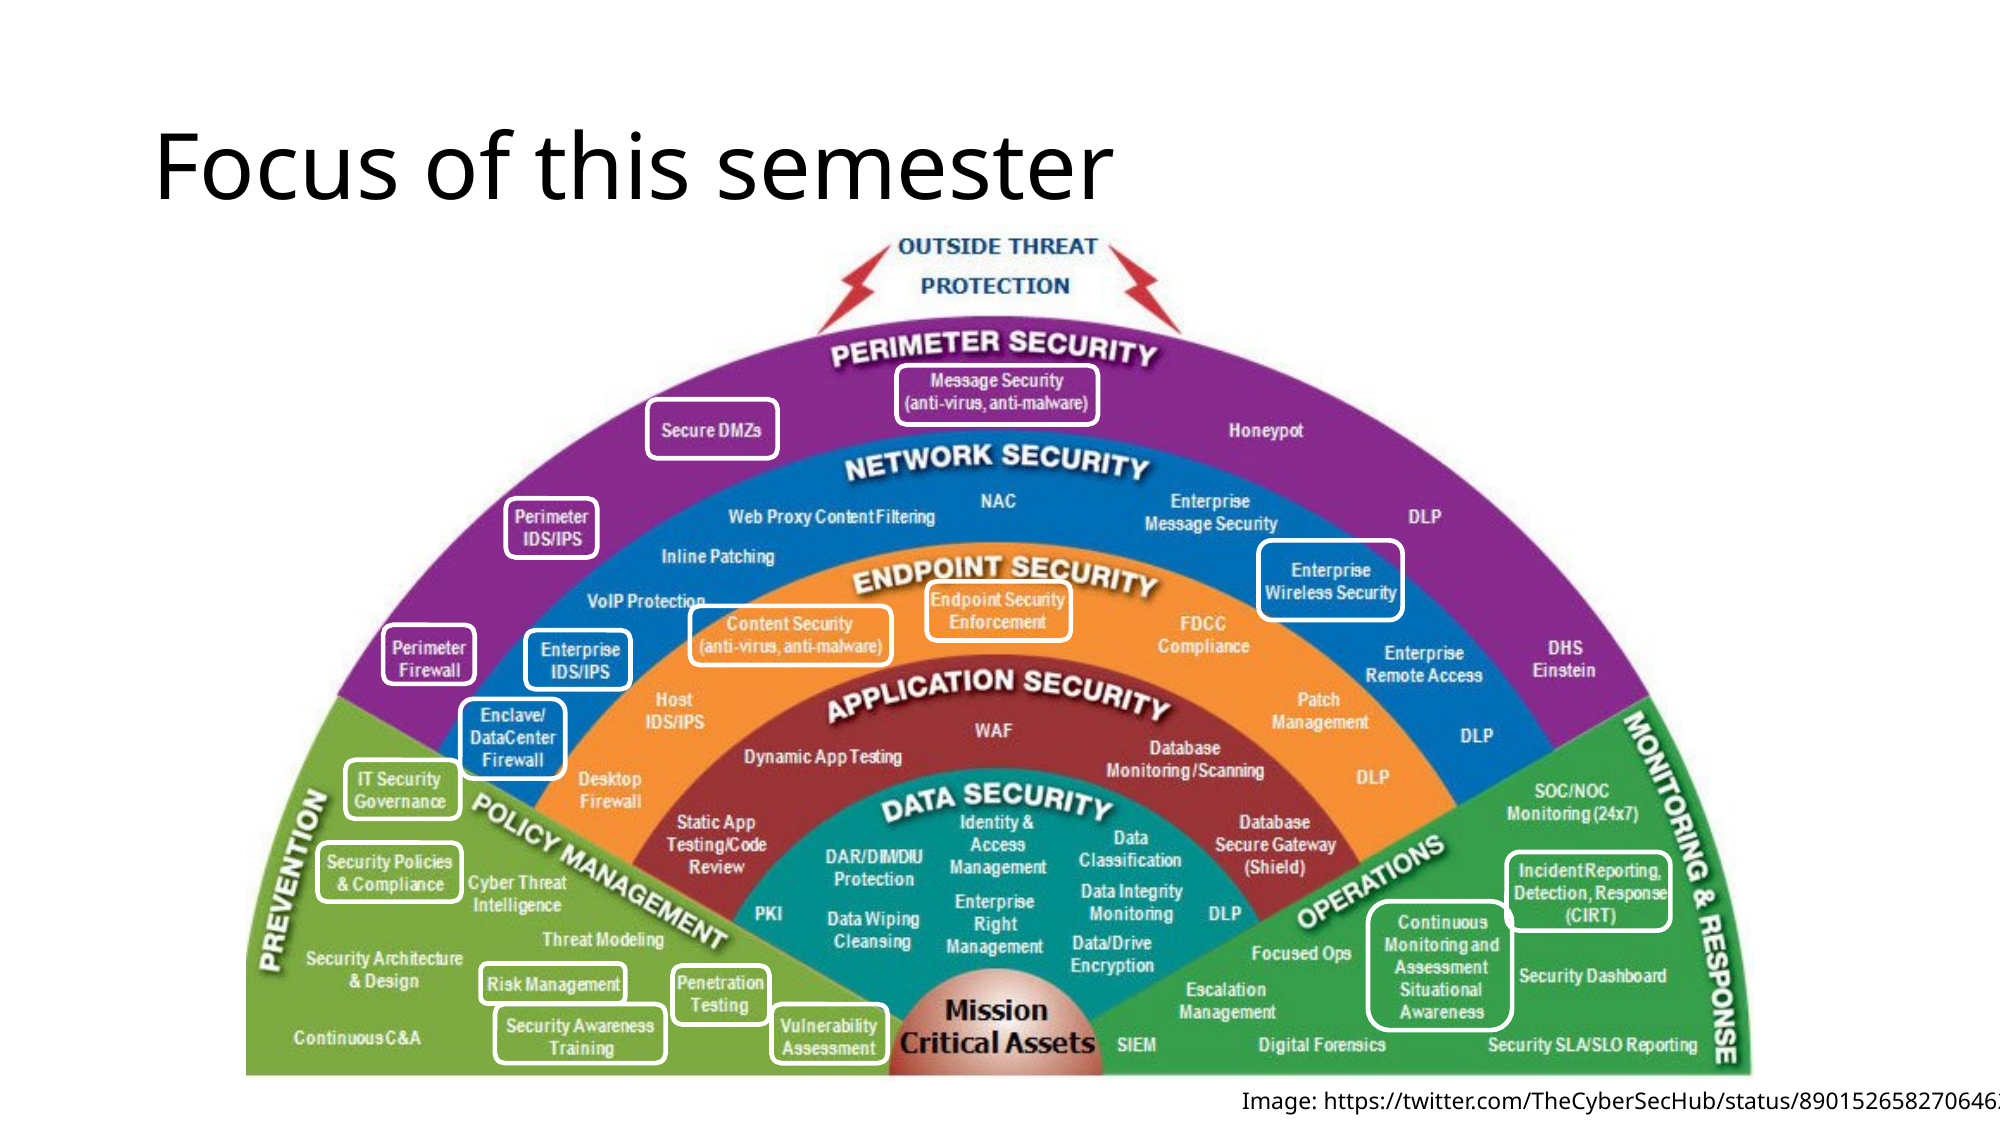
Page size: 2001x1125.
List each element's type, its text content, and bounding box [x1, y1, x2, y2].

text_box Image: https://twitter.com/TheCyberSecHub/status/890152658270646272 [1227, 1079, 2000, 1122]
picture [246, 225, 1754, 1081]
title Focus of this semester [137, 61, 1863, 279]
